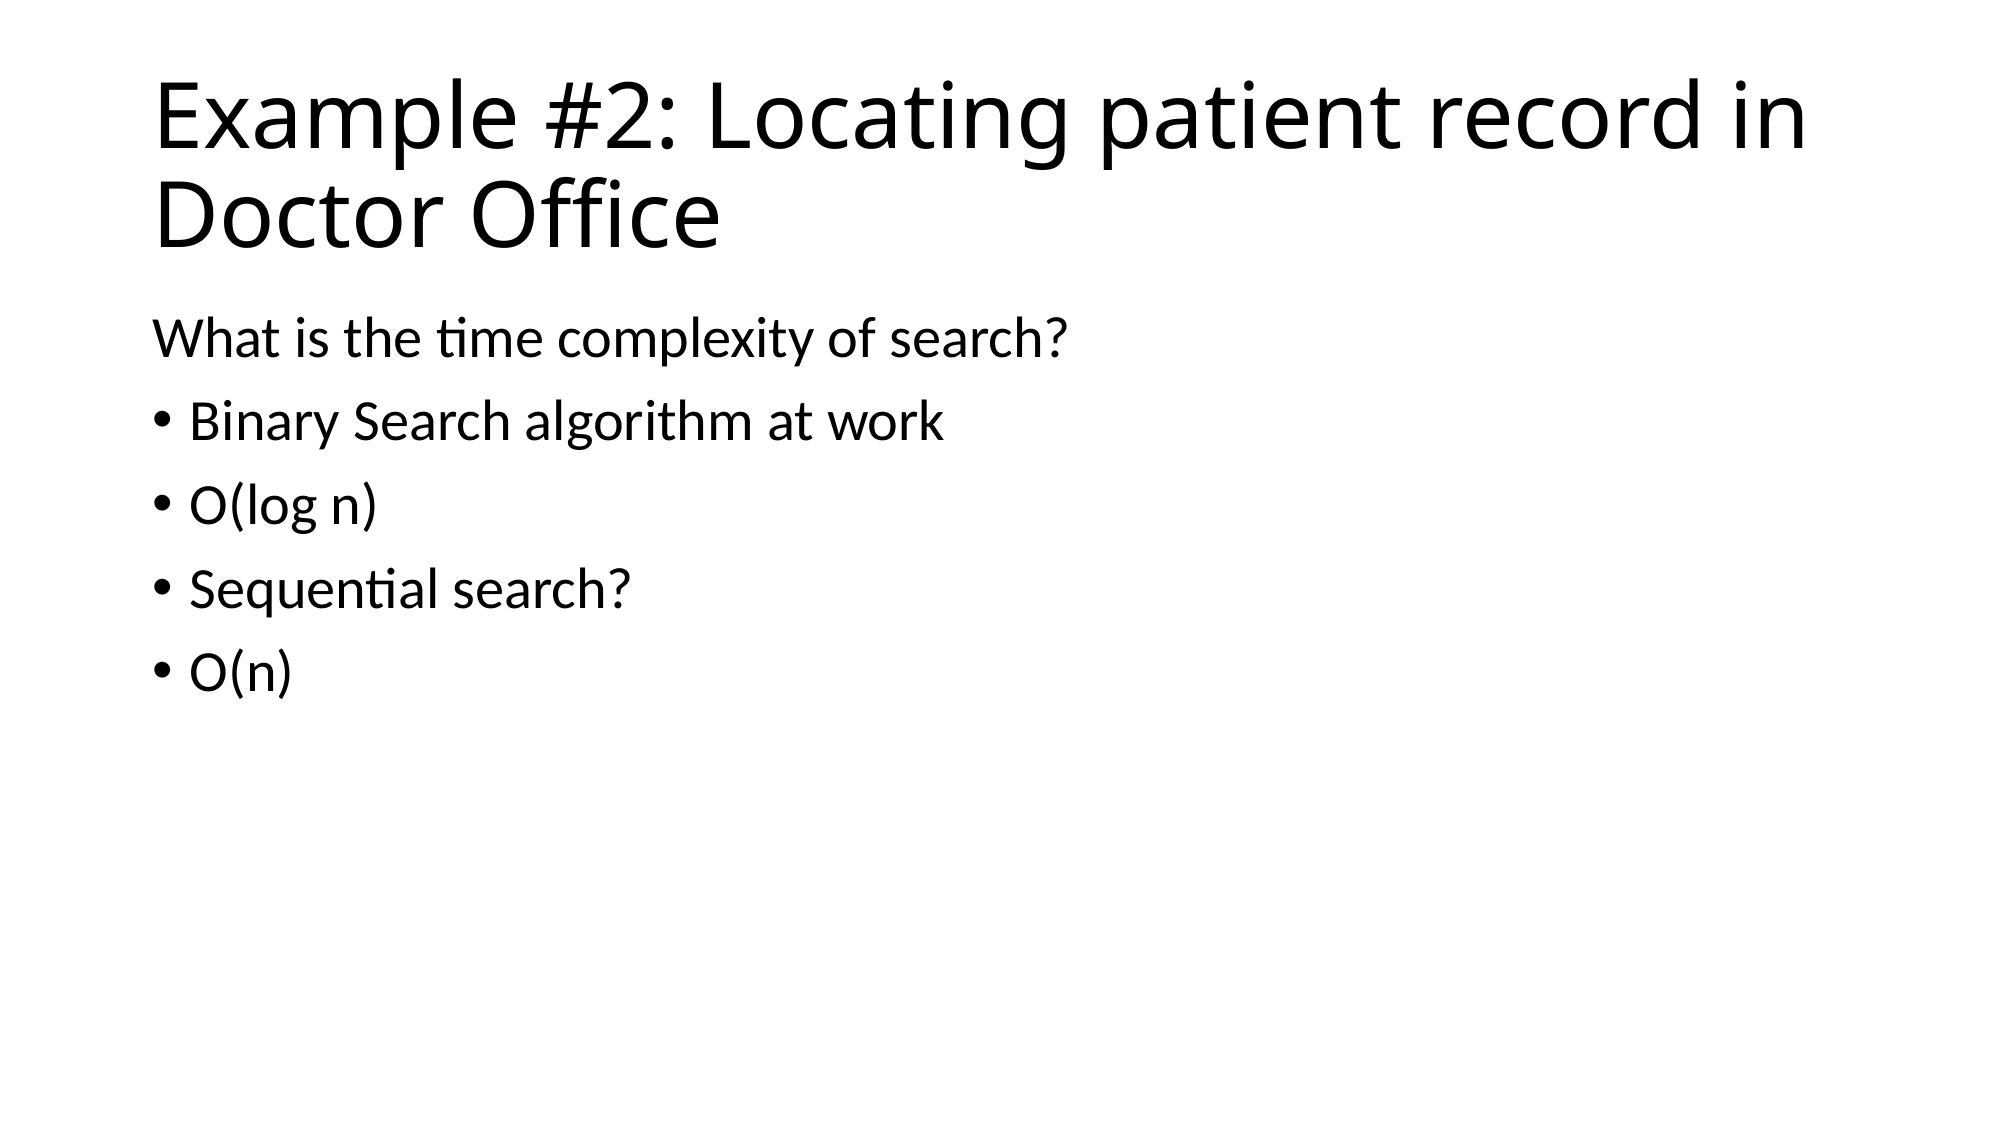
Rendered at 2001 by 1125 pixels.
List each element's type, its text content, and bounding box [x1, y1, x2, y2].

list What is the time complexity of search? Binary Search algorithm at work O(log n) Sequential search? O(n) [137, 299, 1863, 1014]
title Example #2: Locating patient record in Doctor Office [137, 59, 1863, 278]
